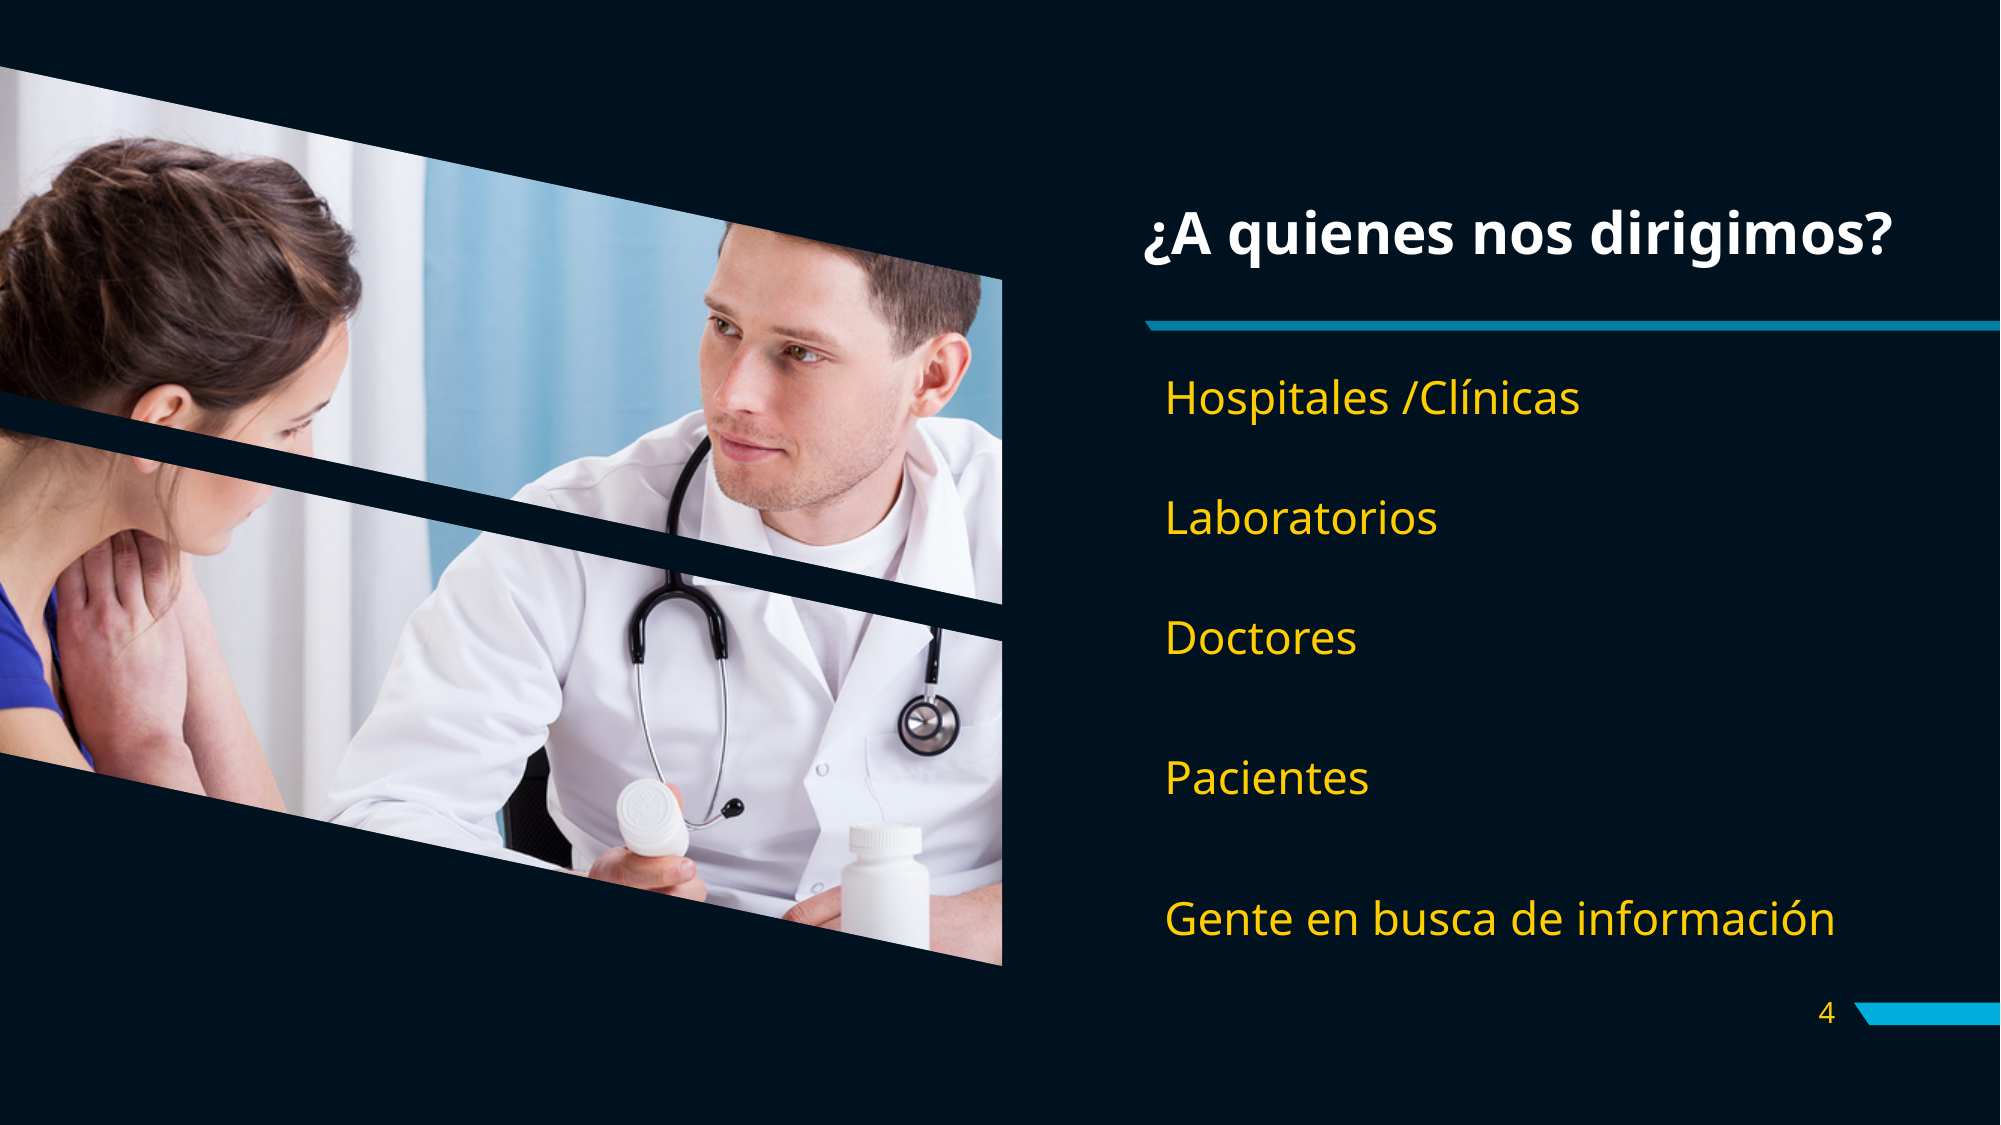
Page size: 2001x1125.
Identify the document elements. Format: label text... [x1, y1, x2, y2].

picture [0, 66, 1003, 967]
slide_number 4 [1760, 984, 1851, 1045]
title ¿A quienes nos dirigimos? [1128, 171, 1959, 300]
list Hospitales /Clínicas Laboratorios Doctores Pacientes Gente en busca de información [1149, 367, 1938, 967]
